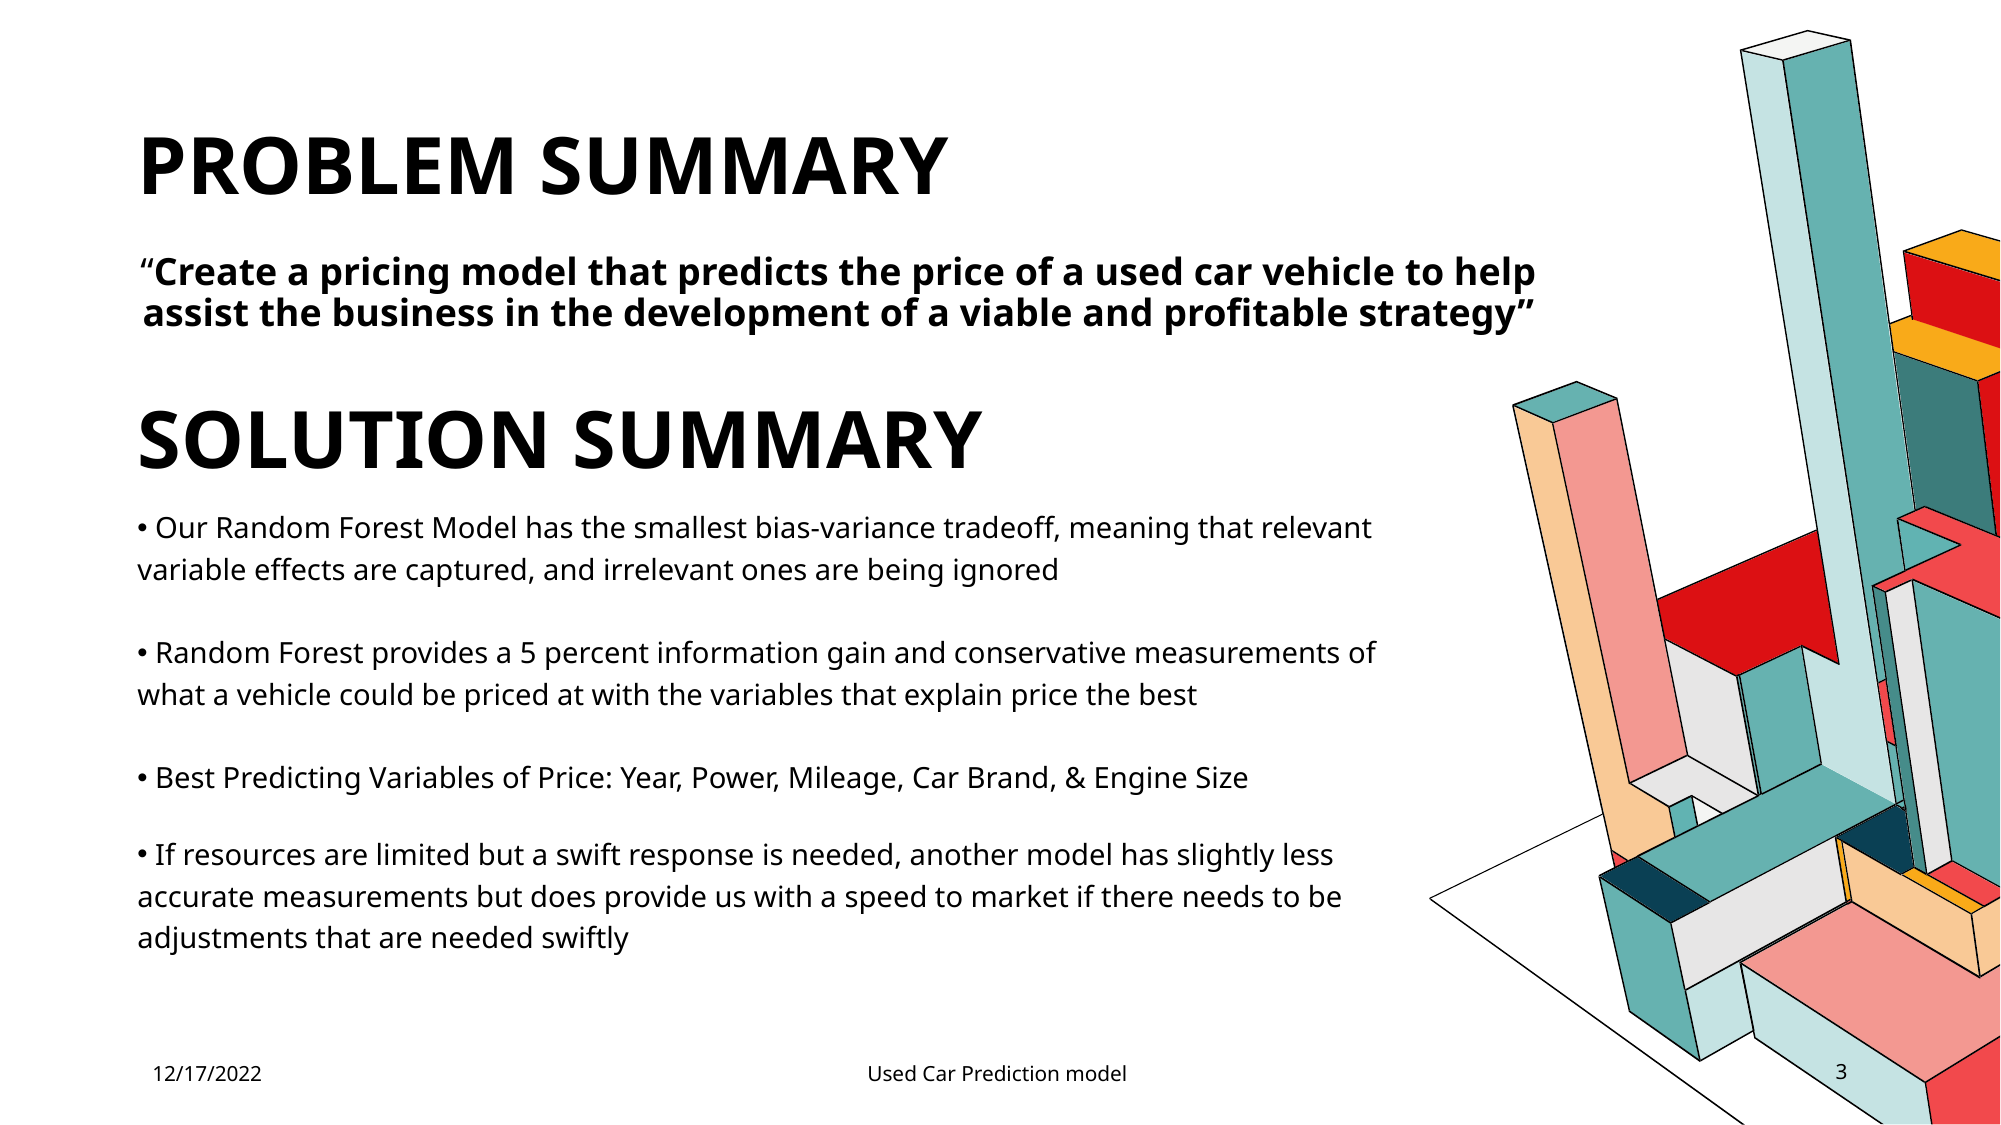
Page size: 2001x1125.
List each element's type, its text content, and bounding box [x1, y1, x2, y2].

footer Used Car Prediction model [662, 1042, 1338, 1103]
text_box SOLUTION summary [122, 334, 1053, 495]
list “Create a pricing model that predicts the price of a used car vehicle to help assist the business in the development of a viable and profitable strategy” [122, 243, 1556, 359]
title PROBLEM Summary [122, 59, 1848, 278]
text_box Our Random Forest Model has the smallest bias-variance tradeoff, meaning that relevant variable effects are captured, and irrelevant ones are being ignored Random Forest provides a 5 percent information gain and conservative measurements of what a vehicle could be priced at with the variables that explain price the best Best Predicting Variables of Price: Year, Power, Mileage, Car Brand, & Engine Size If resources are limited but a swift response is needed, another model has slightly less accurate measurements but does provide us with a speed to market if there needs to be adjustments that are needed swiftly [122, 495, 1461, 1023]
slide_number 3 [1412, 1042, 1863, 1103]
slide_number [137, 1042, 588, 1103]
